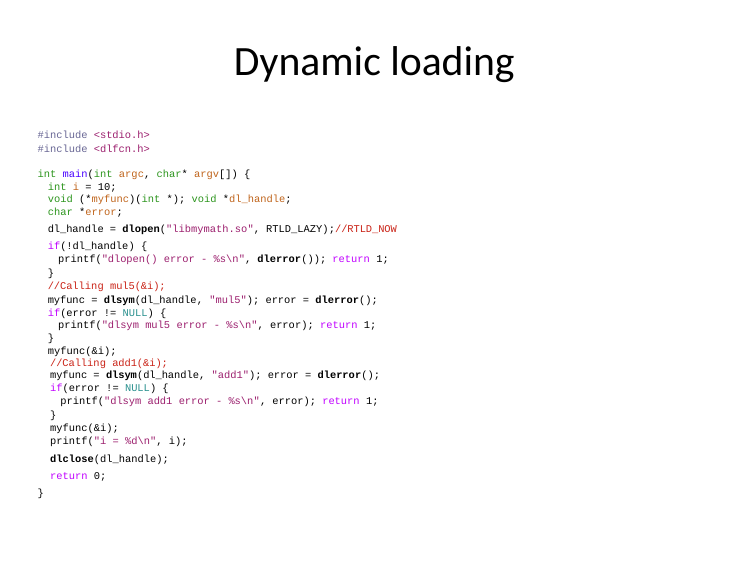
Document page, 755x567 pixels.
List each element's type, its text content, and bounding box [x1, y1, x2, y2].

text_box #include <stdio.h> #include <dlfcn.h> int main(int argc, char* argv[]) { int i = 10; void (*myfunc)(int *); void *dl_handle; char *error; dl_handle = dlopen("libmymath.so", RTLD_LAZY);//RTLD_NOW if(!dl_handle) { printf("dlopen() error - %s\n", dlerror()); return 1; } //Calling mul5(&i); myfunc = dlsym(dl_handle, "mul5"); error = dlerror(); if(error != NULL) { printf("dlsym mul5 error - %s\n", error); return 1; } myfunc(&i); //Calling add1(&i); myfunc = dlsym(dl_handle, "add1"); error = dlerror(); if(error != NULL) { printf("dlsym add1 error - %s\n", error); return 1; } myfunc(&i); printf("i = %d\n", i); dlclose(dl_handle); return 0; } [36, 128, 553, 499]
title Dynamic loading [157, 11, 591, 106]
